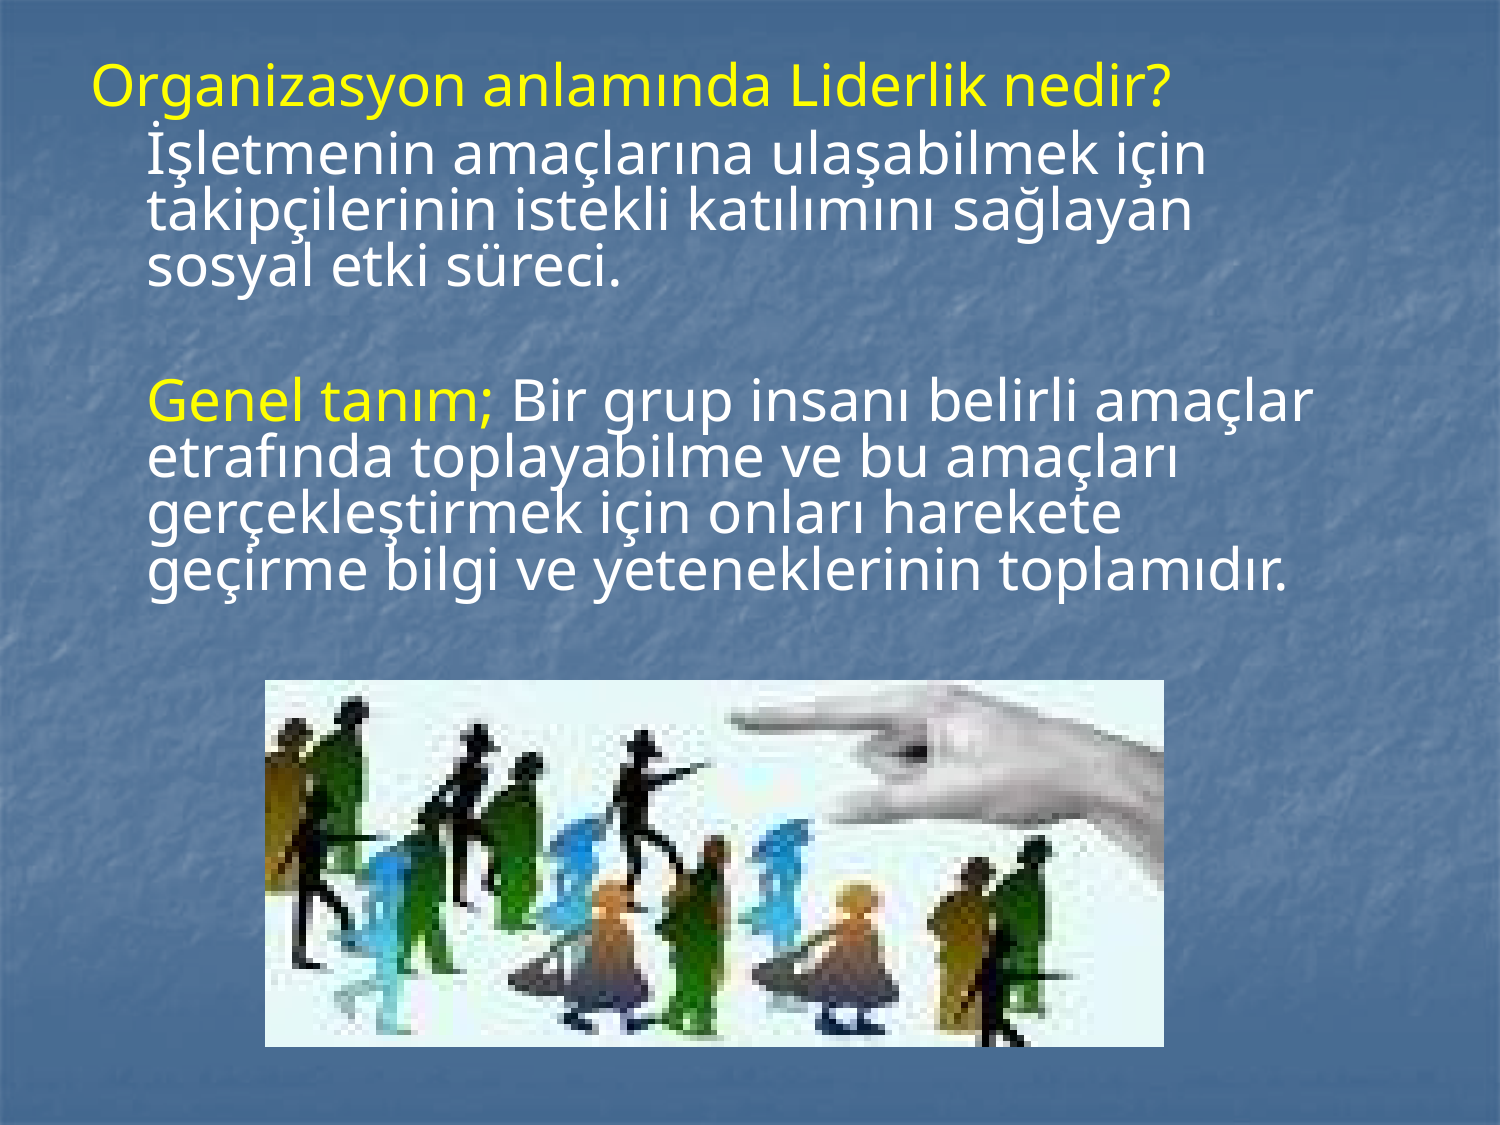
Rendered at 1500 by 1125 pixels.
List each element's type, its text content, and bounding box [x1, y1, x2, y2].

list Organizasyon anlamında Liderlik nedir? İşletmenin amaçlarına ulaşabilmek için takipçilerinin istekli katılımını sağlayan sosyal etki süreci. Genel tanım; Bir grup insanı belirli amaçlar etrafında toplayabilme ve bu amaçları gerçekleştirmek için onları harekete geçirme bilgi ve yeteneklerinin toplamıdır. [75, 54, 1365, 657]
picture [265, 680, 1164, 1048]
